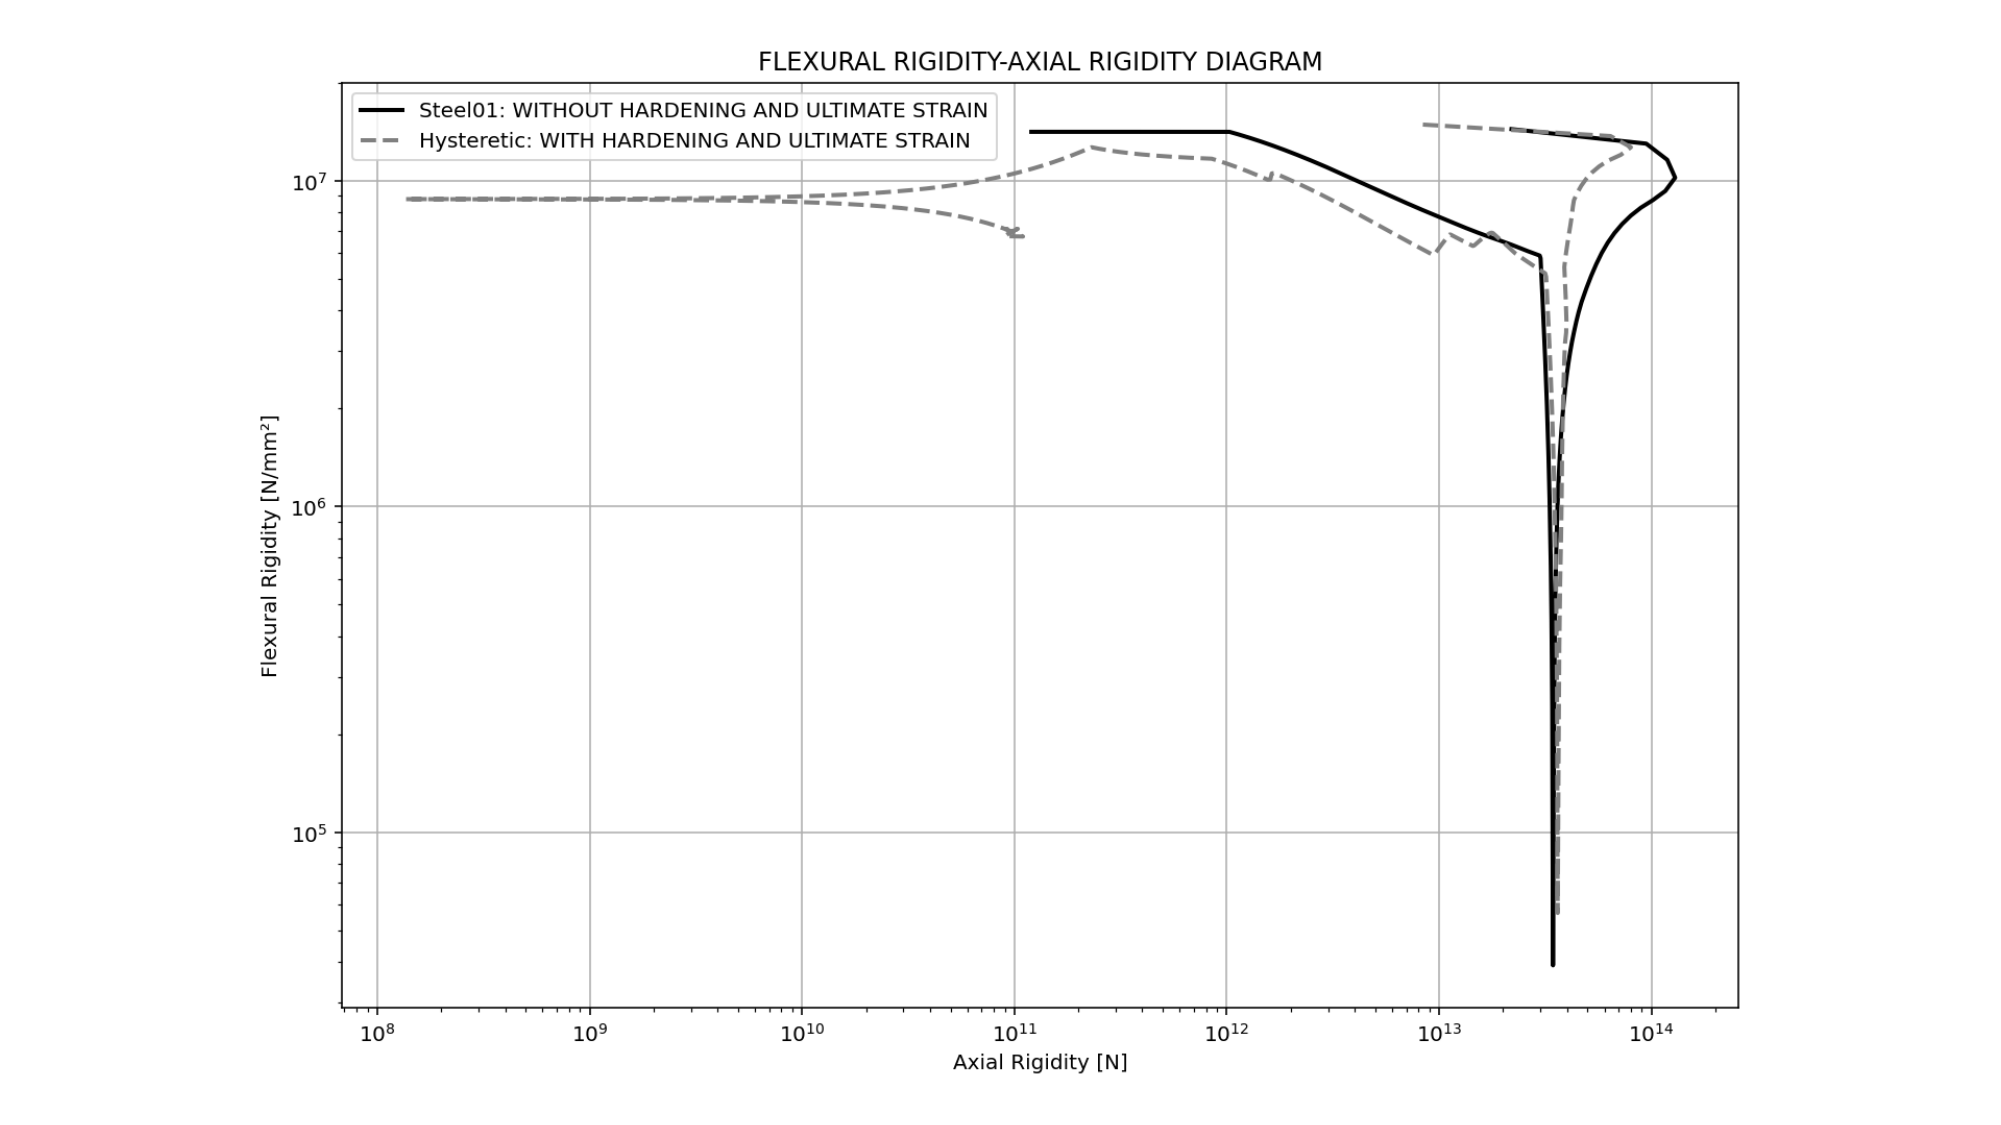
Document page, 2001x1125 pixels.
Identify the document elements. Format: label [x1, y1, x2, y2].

picture [247, 36, 1753, 1089]
